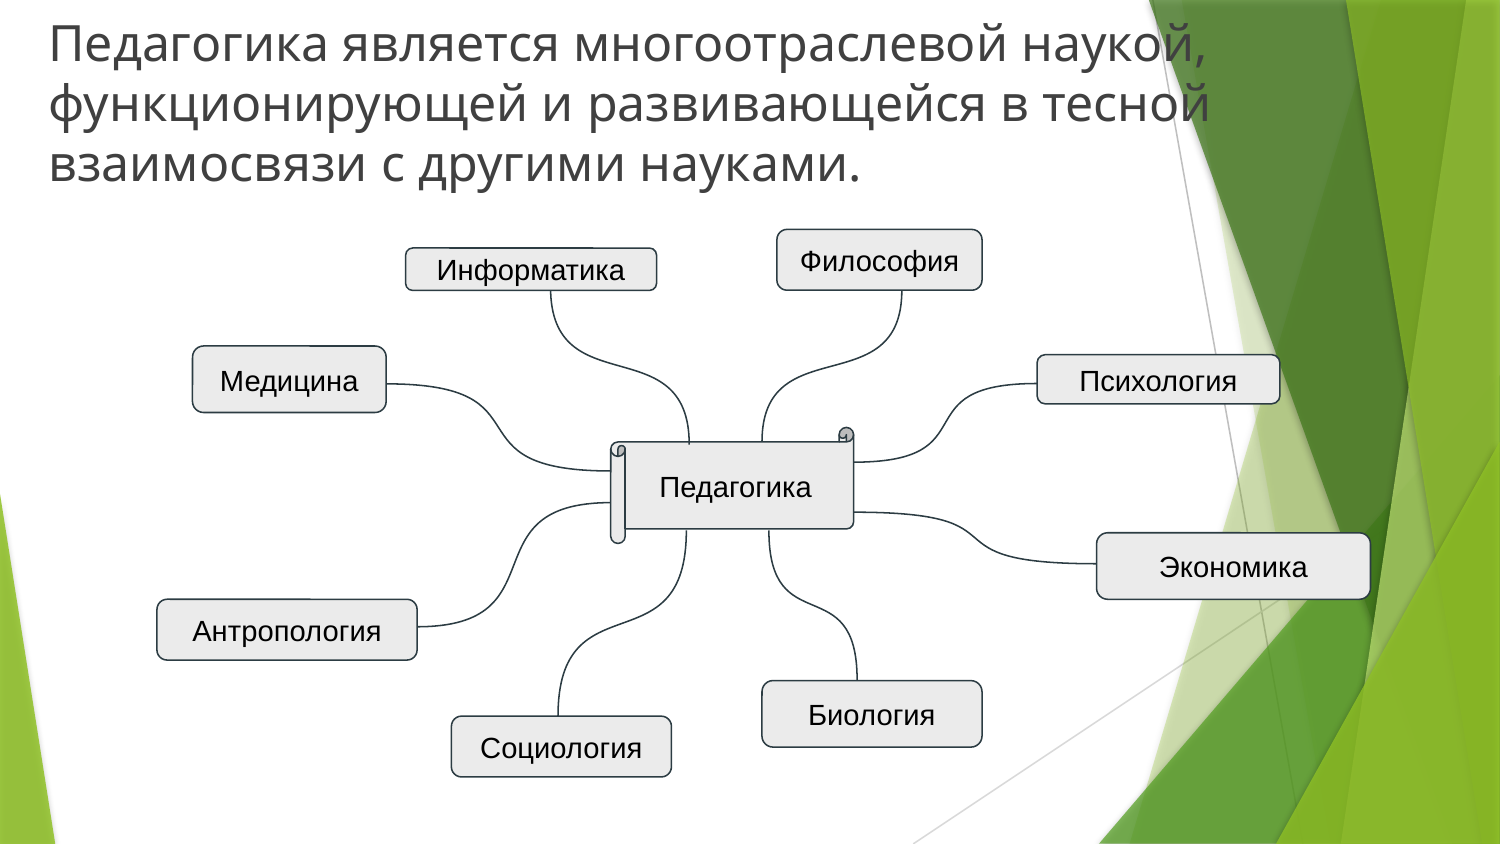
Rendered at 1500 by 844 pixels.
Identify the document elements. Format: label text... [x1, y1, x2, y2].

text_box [853, 382, 1038, 463]
text_box Информатика [405, 247, 657, 291]
text_box Педагогика [610, 441, 854, 544]
text_box Философия [776, 229, 983, 291]
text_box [528, 558, 716, 688]
text_box Антропология [156, 599, 418, 661]
text_box Биология [761, 680, 983, 748]
text_box Психология [1037, 354, 1280, 404]
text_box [540, 296, 699, 436]
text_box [755, 295, 909, 437]
text_box Медицина [192, 345, 387, 413]
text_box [385, 383, 612, 472]
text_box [416, 502, 612, 628]
text_box Социология [451, 716, 672, 777]
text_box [853, 511, 1098, 565]
text_box Экономика [1096, 532, 1371, 600]
list Педагогика является многоотраслевой наукой, функционирующей и развивающейся в тесной взаимосвязи с другими науками. [33, 0, 1432, 147]
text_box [737, 560, 889, 650]
